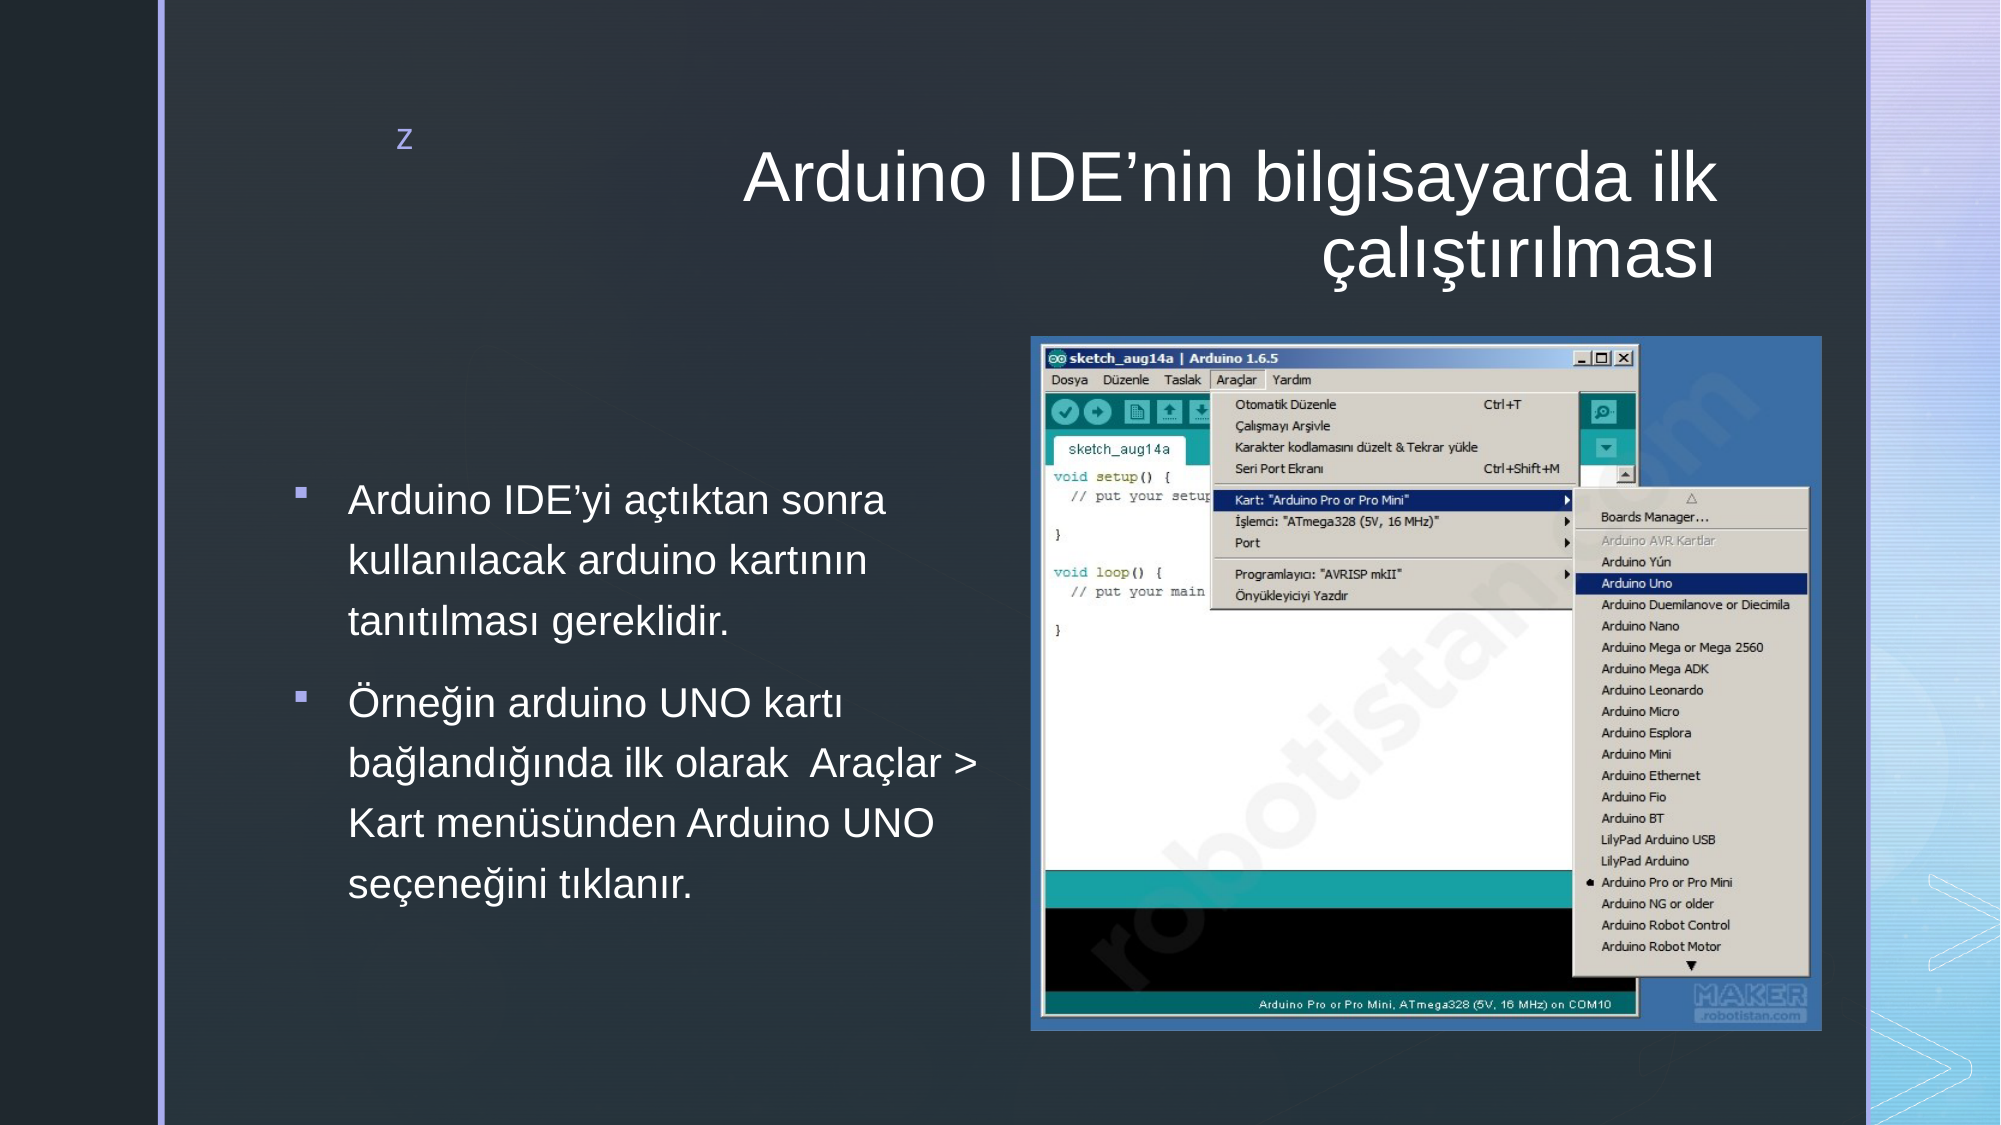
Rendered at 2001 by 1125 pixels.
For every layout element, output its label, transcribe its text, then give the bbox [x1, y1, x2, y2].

picture [1871, 0, 2001, 1125]
picture [1030, 336, 1822, 1031]
title Arduino IDE’nin bilgisayarda ilk çalıştırılması [428, 132, 1734, 310]
list Arduino IDE’yi açtıktan sonra kullanılacak arduino kartının tanıtılması gereklidir. Örneğin arduino UNO kartı bağlandığında ilk olarak Araçlar > Kart menüsünden Arduino UNO seçeneğini tıklanır. [276, 336, 1031, 1033]
